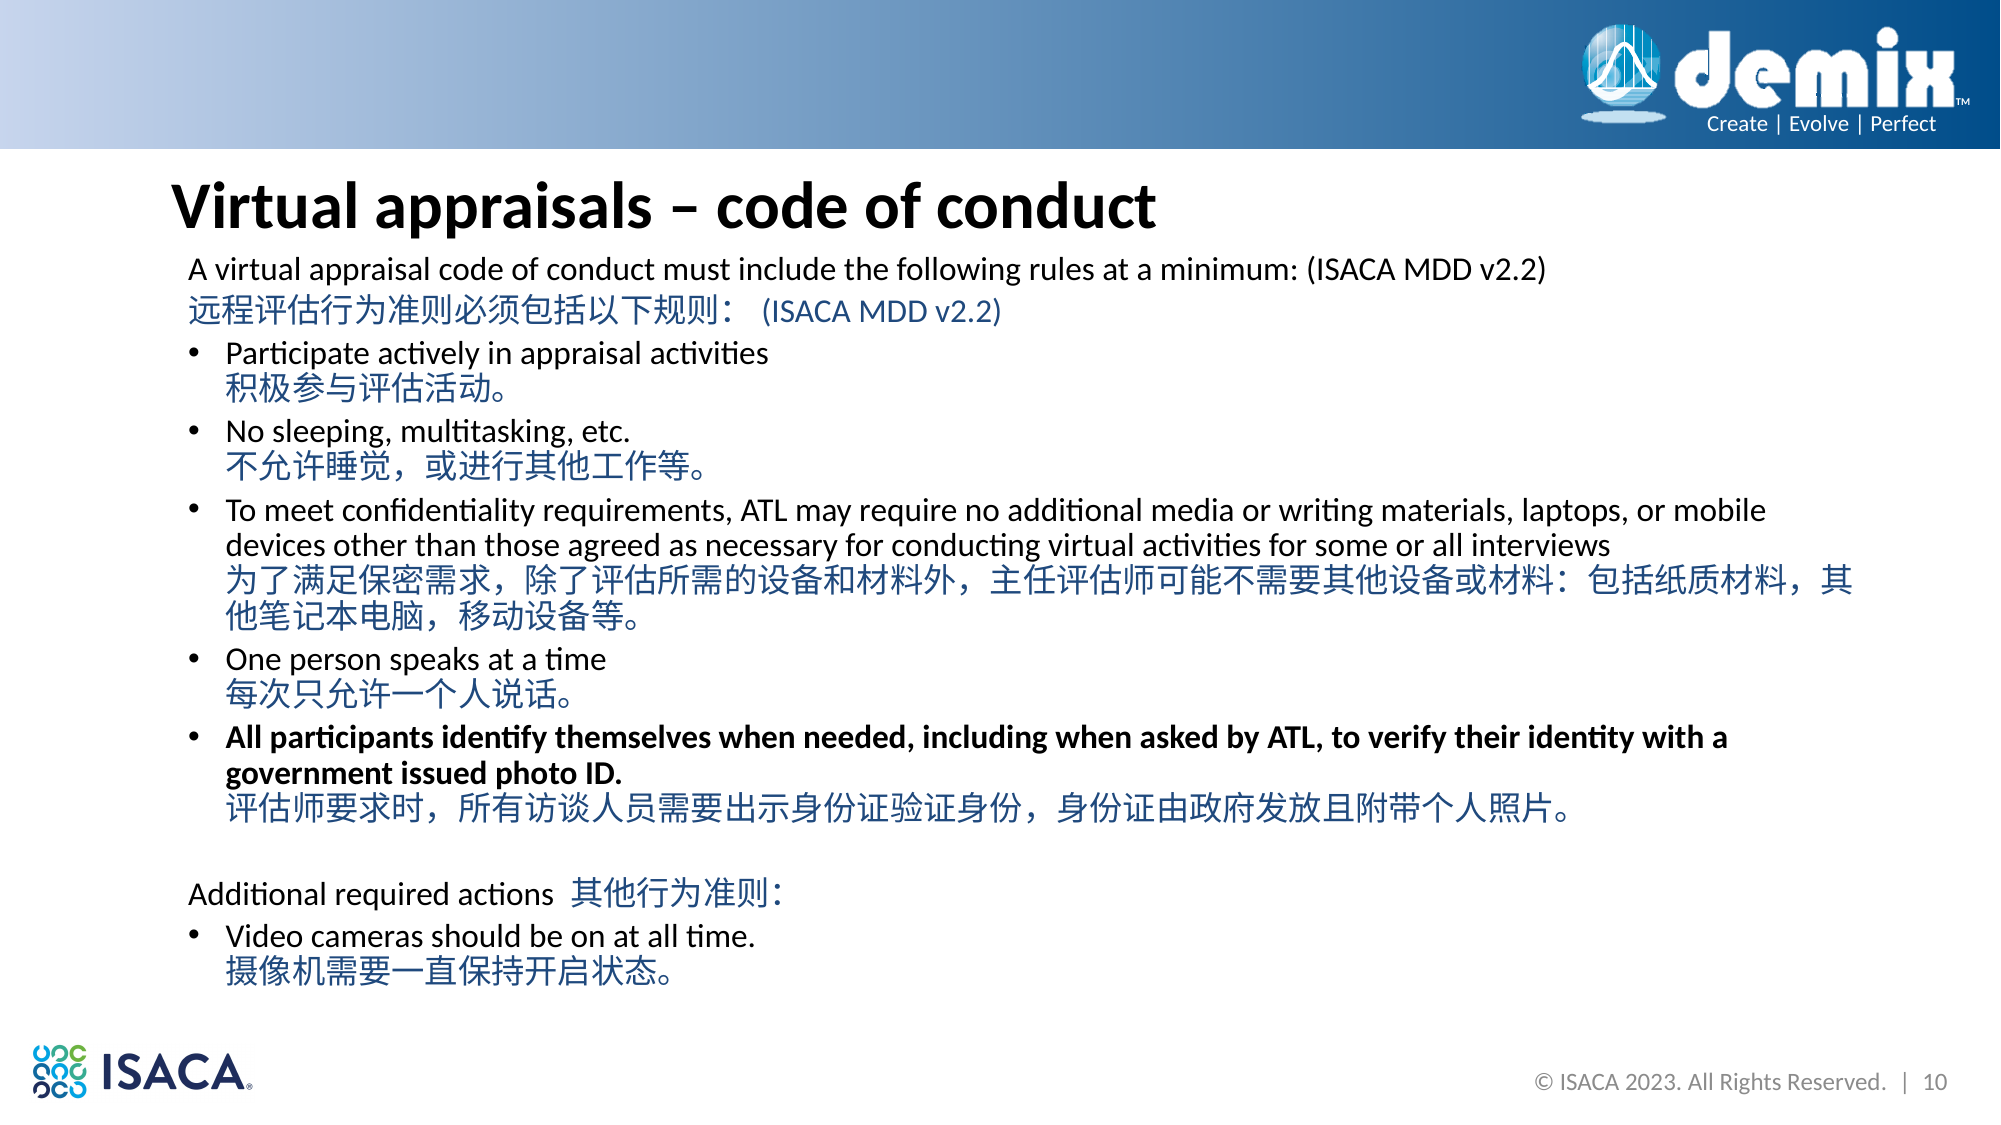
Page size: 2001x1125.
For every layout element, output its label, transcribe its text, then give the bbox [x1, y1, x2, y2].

list A virtual appraisal code of conduct must include the following rules at a minimum: (ISACA MDD v2.2) 远程评估行为准则必须包括以下规则：(ISACA MDD v2.2) Participate actively in appraisal activities 积极参与评估活动。 No sleeping, multitasking, etc. 不允许睡觉，或进行其他工作等。 To meet confidentiality requirements, ATL may require no additional media or writing materials, laptops, or mobile devices other than those agreed as necessary for conducting virtual activities for some or all interviews 为了满足保密需求，除了评估所需的设备和材料外，主任评估师可能不需要其他设备或材料：包括纸质材料，其他笔记本电脑，移动设备等。 One person speaks at a time 每次只允许一个人说话。 All participants identify themselves when needed, including when asked by ATL, to verify their identity with a government issued photo ID. 评估师要求时，所有访谈人员需要出示身份证验证身份，身份证由政府发放且附带个人照片。 Additional required actions 其他行为准则： Video cameras should be on at all time. 摄像机需要一直保持开启状态。 [173, 244, 1879, 988]
picture [1549, 3, 2000, 153]
picture [29, 1043, 255, 1103]
title Virtual appraisals – code of conduct [156, 157, 1863, 257]
